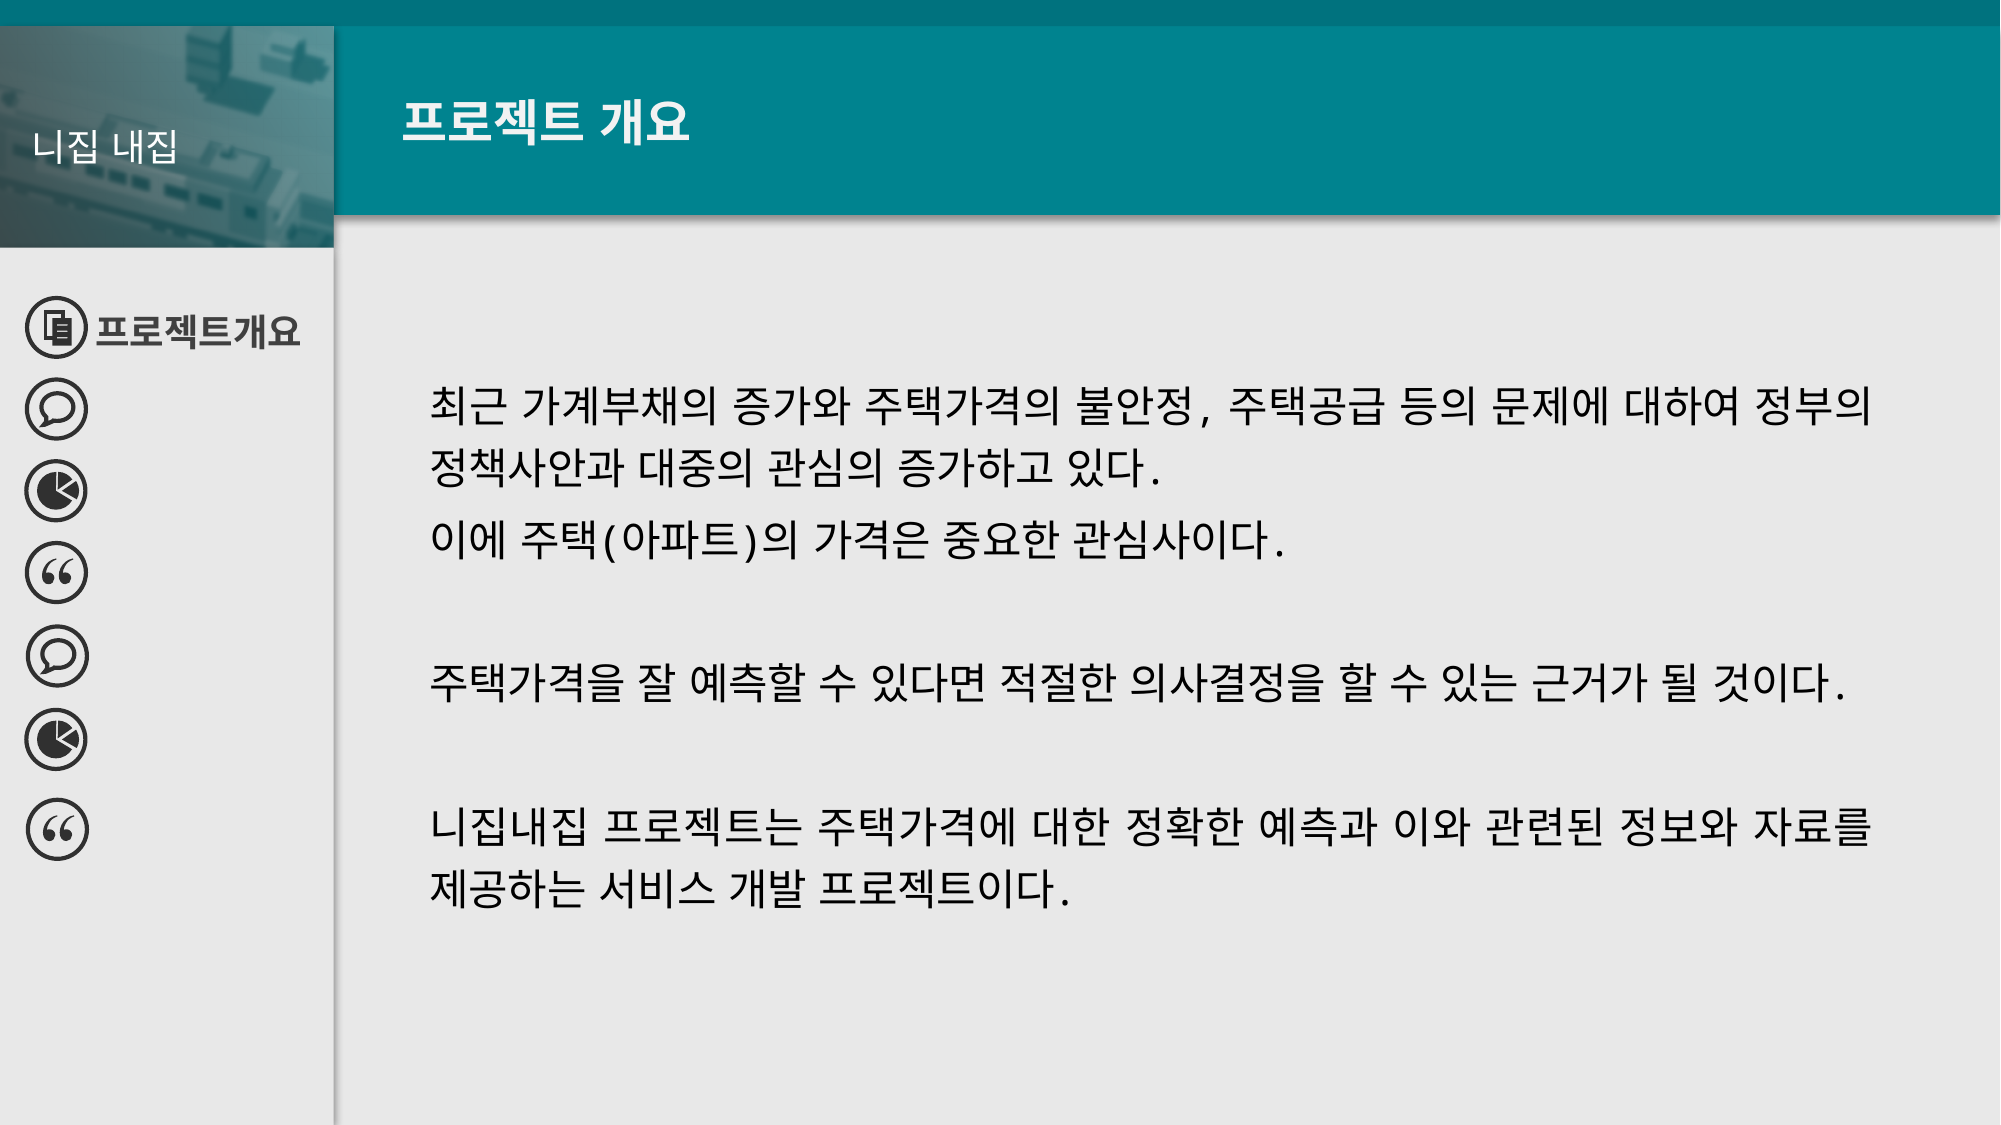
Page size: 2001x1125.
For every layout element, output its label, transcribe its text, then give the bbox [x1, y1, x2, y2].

text_box 프로젝트개요 [80, 301, 349, 361]
text_box 프로젝트 개요 [386, 83, 707, 159]
text_box 최근 가계부채의 증가와 주택가격의 불안정, 주택공급 등의 문제에 대하여 정부의 정책사안과 대중의 관심의 증가하고 있다. 이에 주택(아파트)의 가격은 중요한 관심사이다. 주택가격을 잘 예측할 수 있다면 적절한 의사결정을 할 수 있는 근거가 될 것이다. 니집내집 프로젝트는 주택가격에 대한 정확한 예측과 이와 관련된 정보와 자료를 제공하는 서비스 개발 프로젝트이다. [414, 361, 1889, 971]
